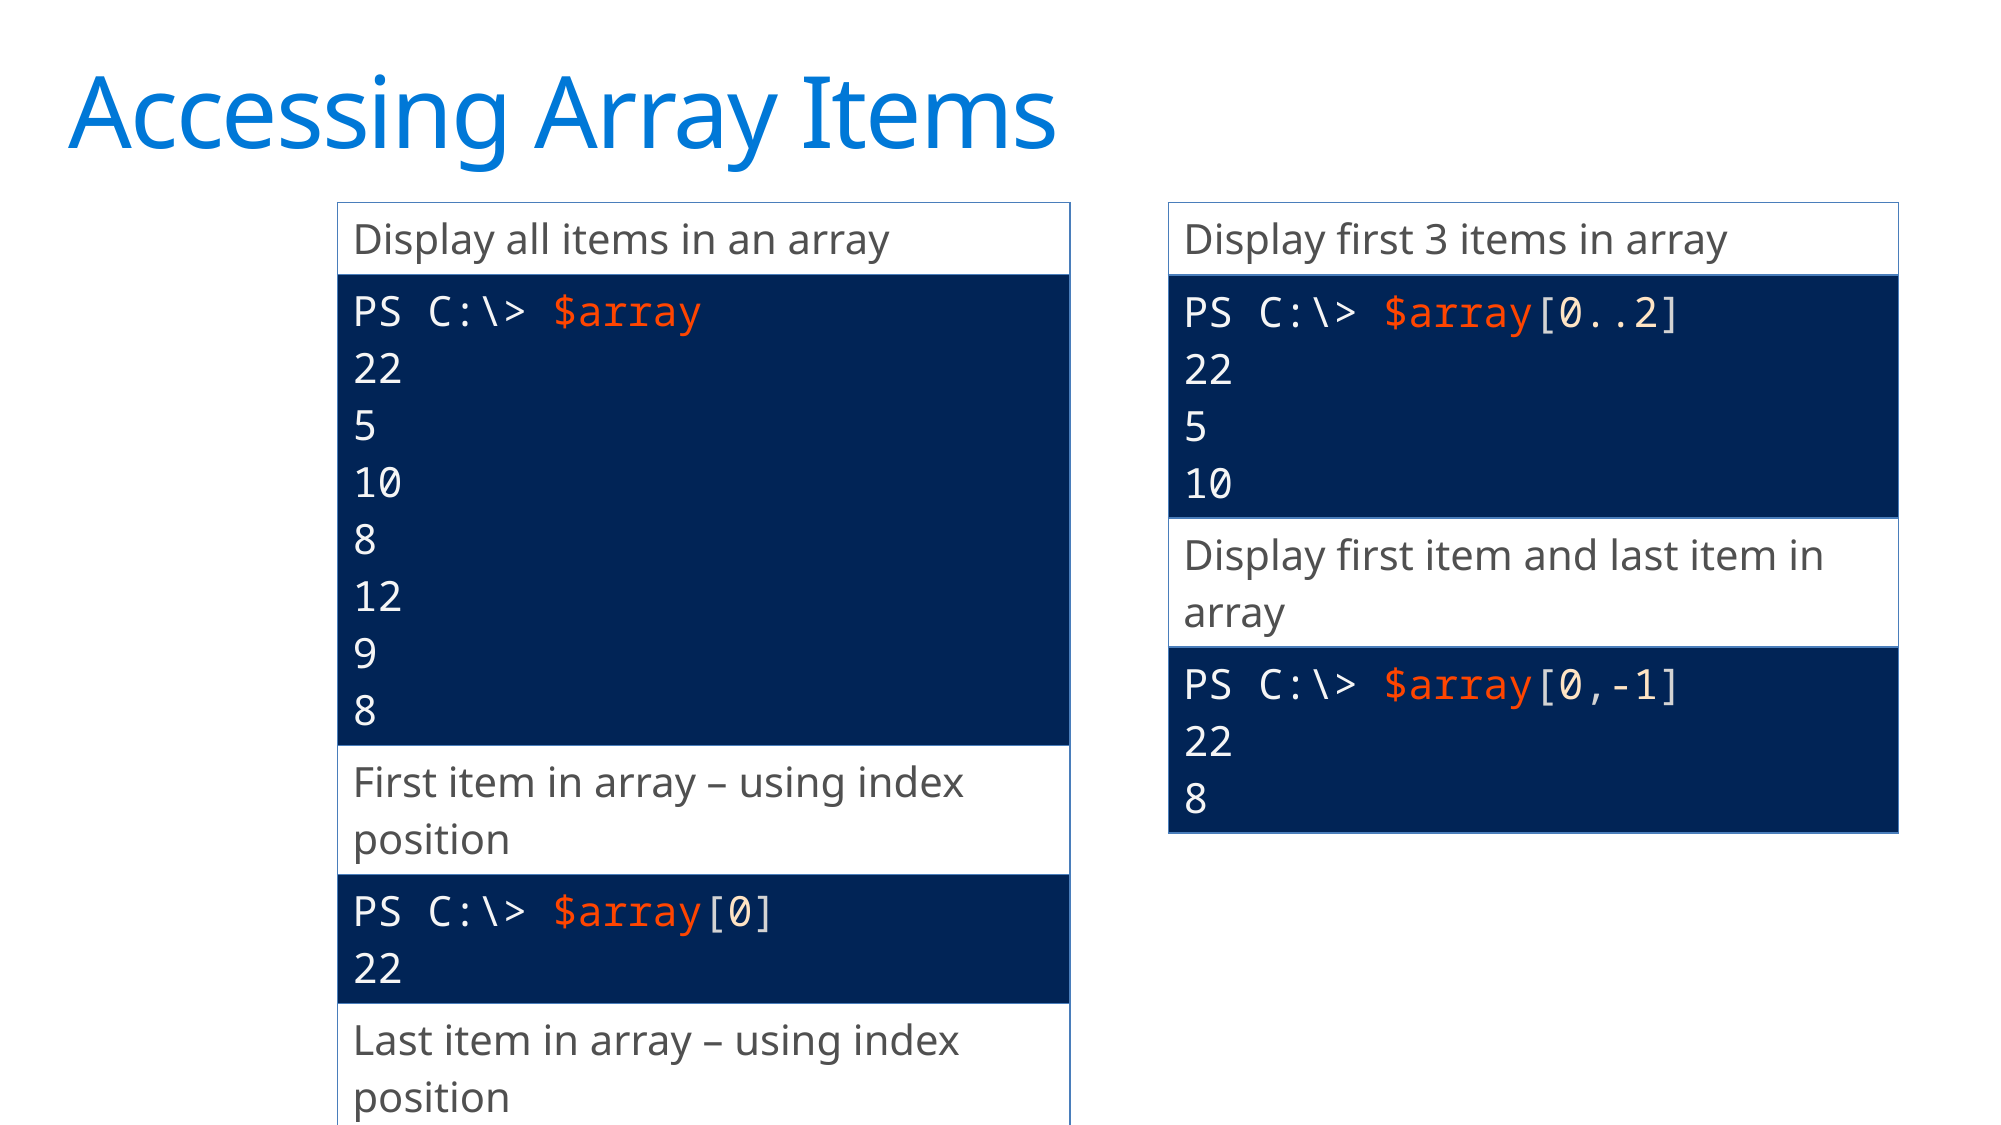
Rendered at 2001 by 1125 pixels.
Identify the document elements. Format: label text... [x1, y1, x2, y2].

table_cell PS C:\> $array[0] 22 [338, 875, 1069, 1003]
table_header Display all items in an array [338, 203, 1069, 274]
table_cell PS C:\> $array[0,-1] 22 8 [1169, 648, 1898, 832]
table_cell PS C:\> $array[0..2] 22 5 10 [1169, 276, 1898, 517]
table_cell Display first item and last item in array [1169, 519, 1898, 646]
table_header Display first 3 items in array [1169, 203, 1898, 274]
table_cell Last item in array – using index position [338, 1004, 1069, 1125]
table_cell PS C:\> $array 22 5 10 8 12 9 8 [338, 275, 1069, 745]
table_cell First item in array – using index position [338, 746, 1069, 874]
title Accessing Array Items [44, 47, 1957, 196]
